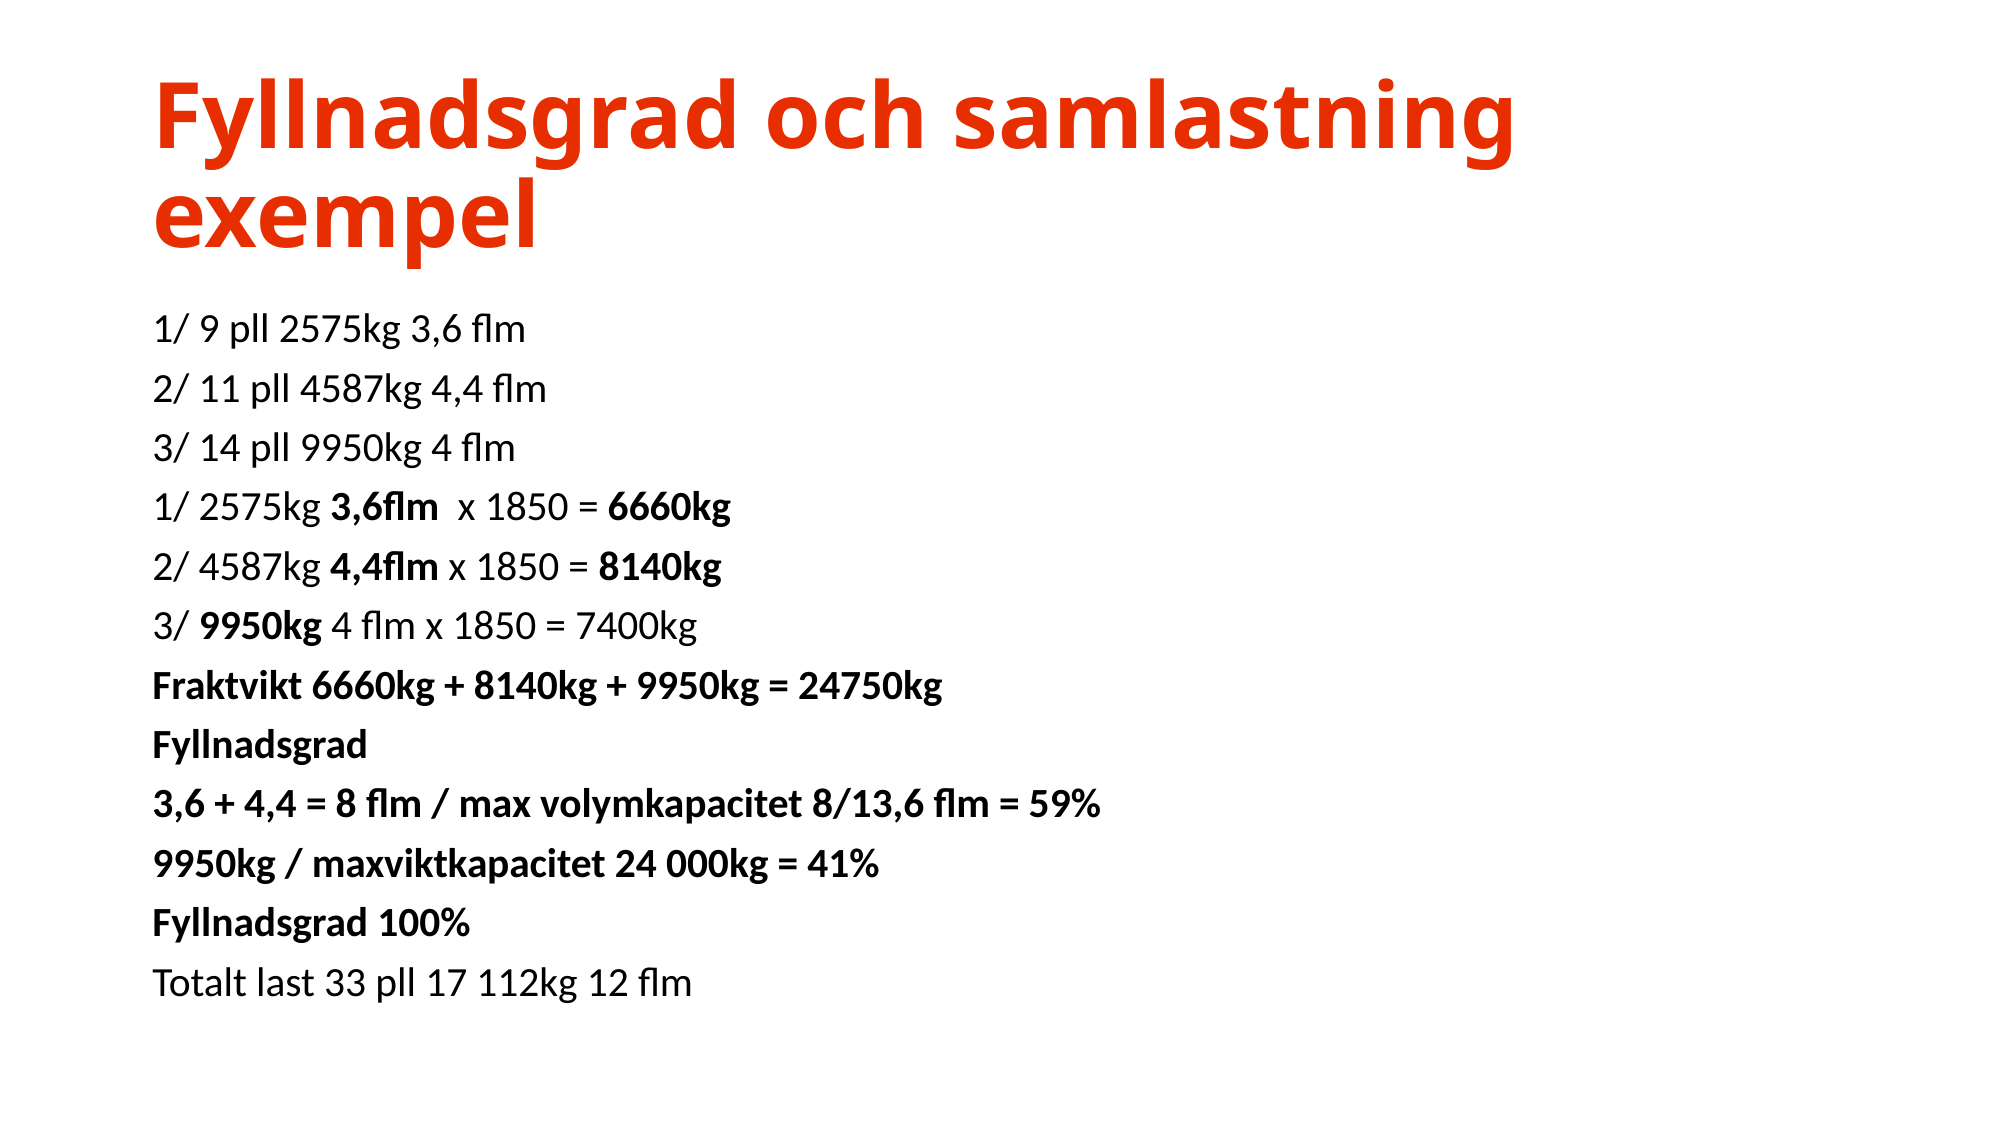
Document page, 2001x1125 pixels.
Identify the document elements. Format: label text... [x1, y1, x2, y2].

list 1/ 9 pll 2575kg 3,6 flm 2/ 11 pll 4587kg 4,4 flm 3/ 14 pll 9950kg 4 flm 1/ 2575kg 3,6flm x 1850 = 6660kg 2/ 4587kg 4,4flm x 1850 = 8140kg 3/ 9950kg 4 flm x 1850 = 7400kg Fraktvikt 6660kg + 8140kg + 9950kg = 24750kg Fyllnadsgrad 3,6 + 4,4 = 8 flm / max volymkapacitet 8/13,6 flm = 59% 9950kg / maxviktkapacitet 24 000kg = 41% Fyllnadsgrad 100% Totalt last 33 pll 17 112kg 12 flm [137, 299, 1863, 1014]
title Fyllnadsgrad och samlastning exempel [137, 59, 1863, 278]
